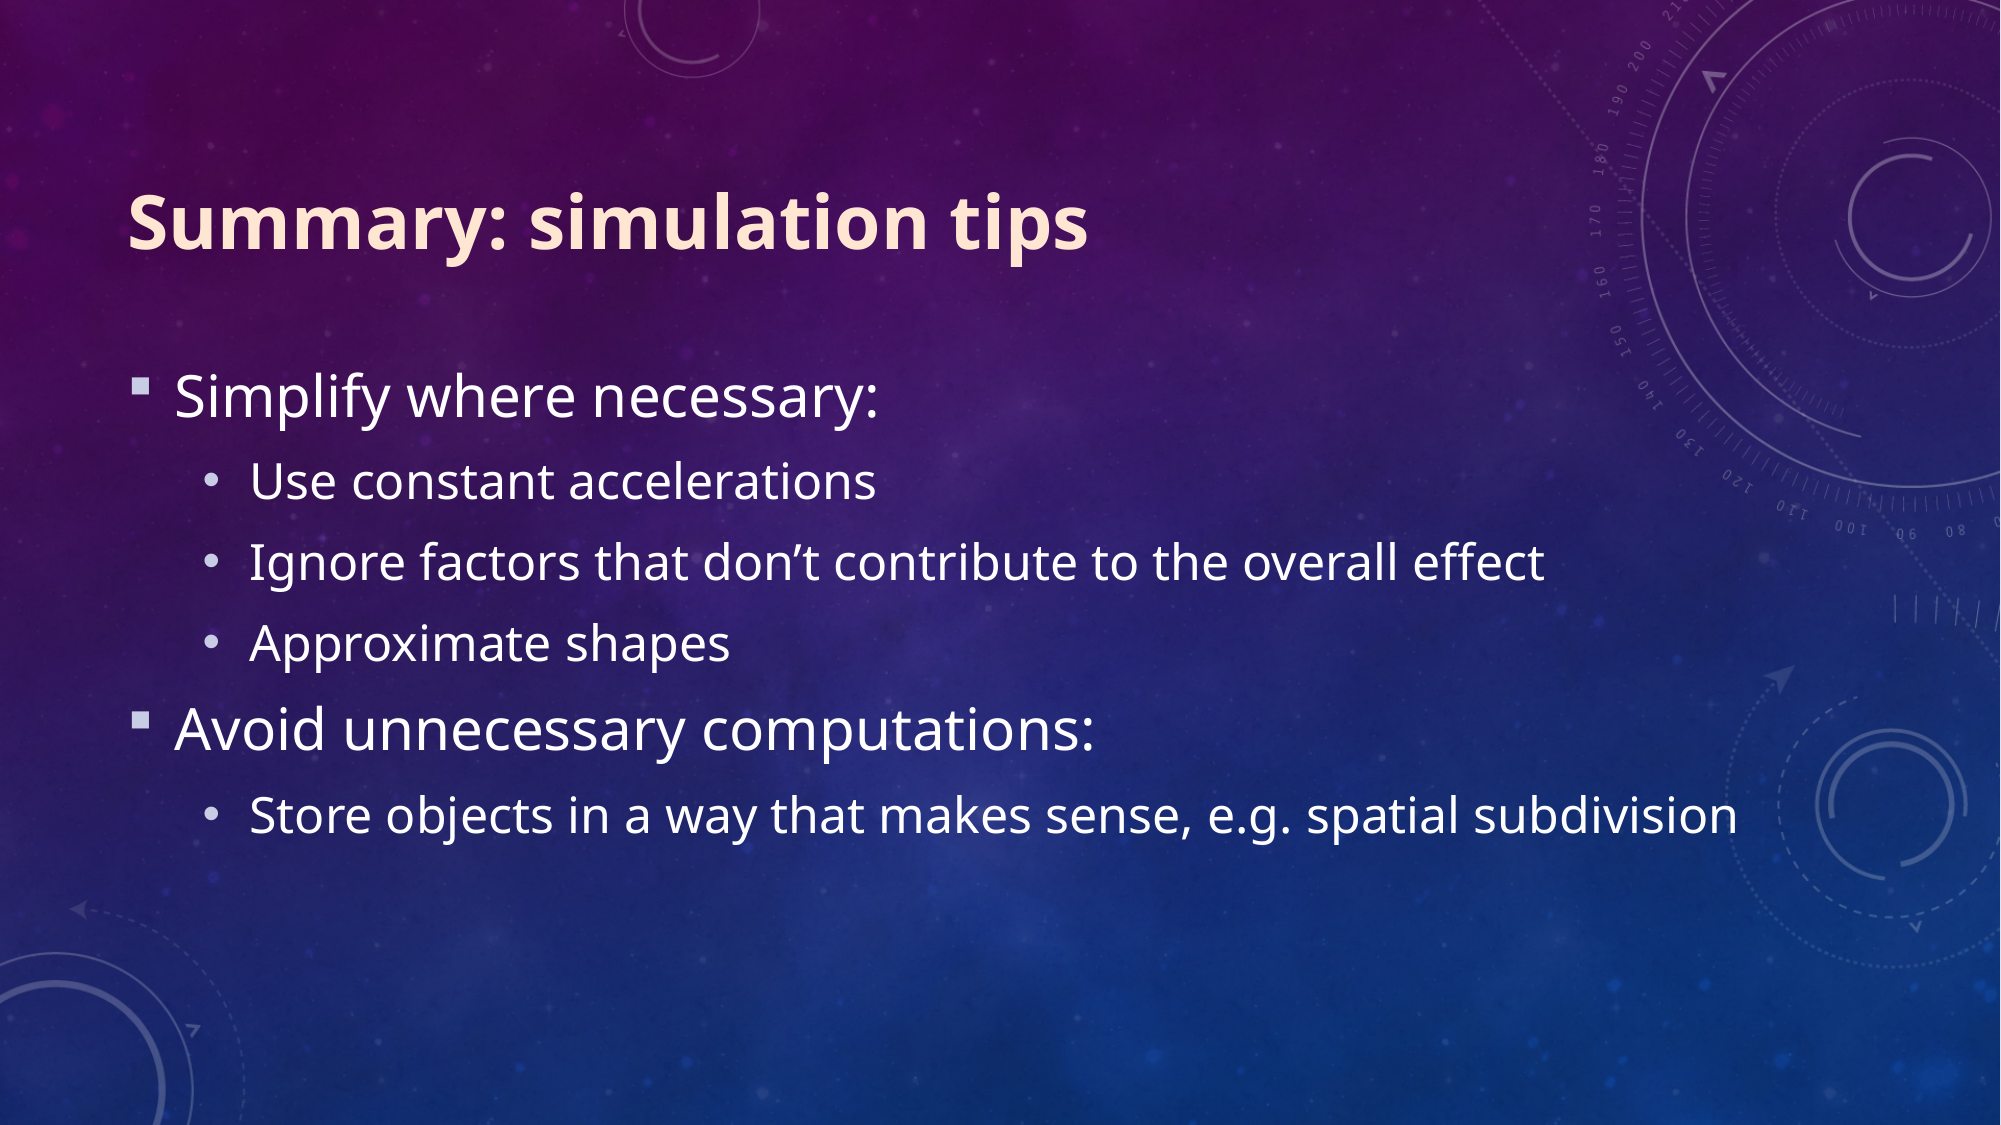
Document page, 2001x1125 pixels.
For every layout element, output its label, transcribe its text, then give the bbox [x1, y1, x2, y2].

list Simplify where necessary: Use constant accelerations Ignore factors that don’t contribute to the overall effect Approximate shapes Avoid unnecessary computations: Store objects in a way that makes sense, e.g. spatial subdivision [112, 351, 1775, 950]
title Summary: simulation tips [112, 99, 1775, 339]
picture [0, 0, 2001, 1125]
